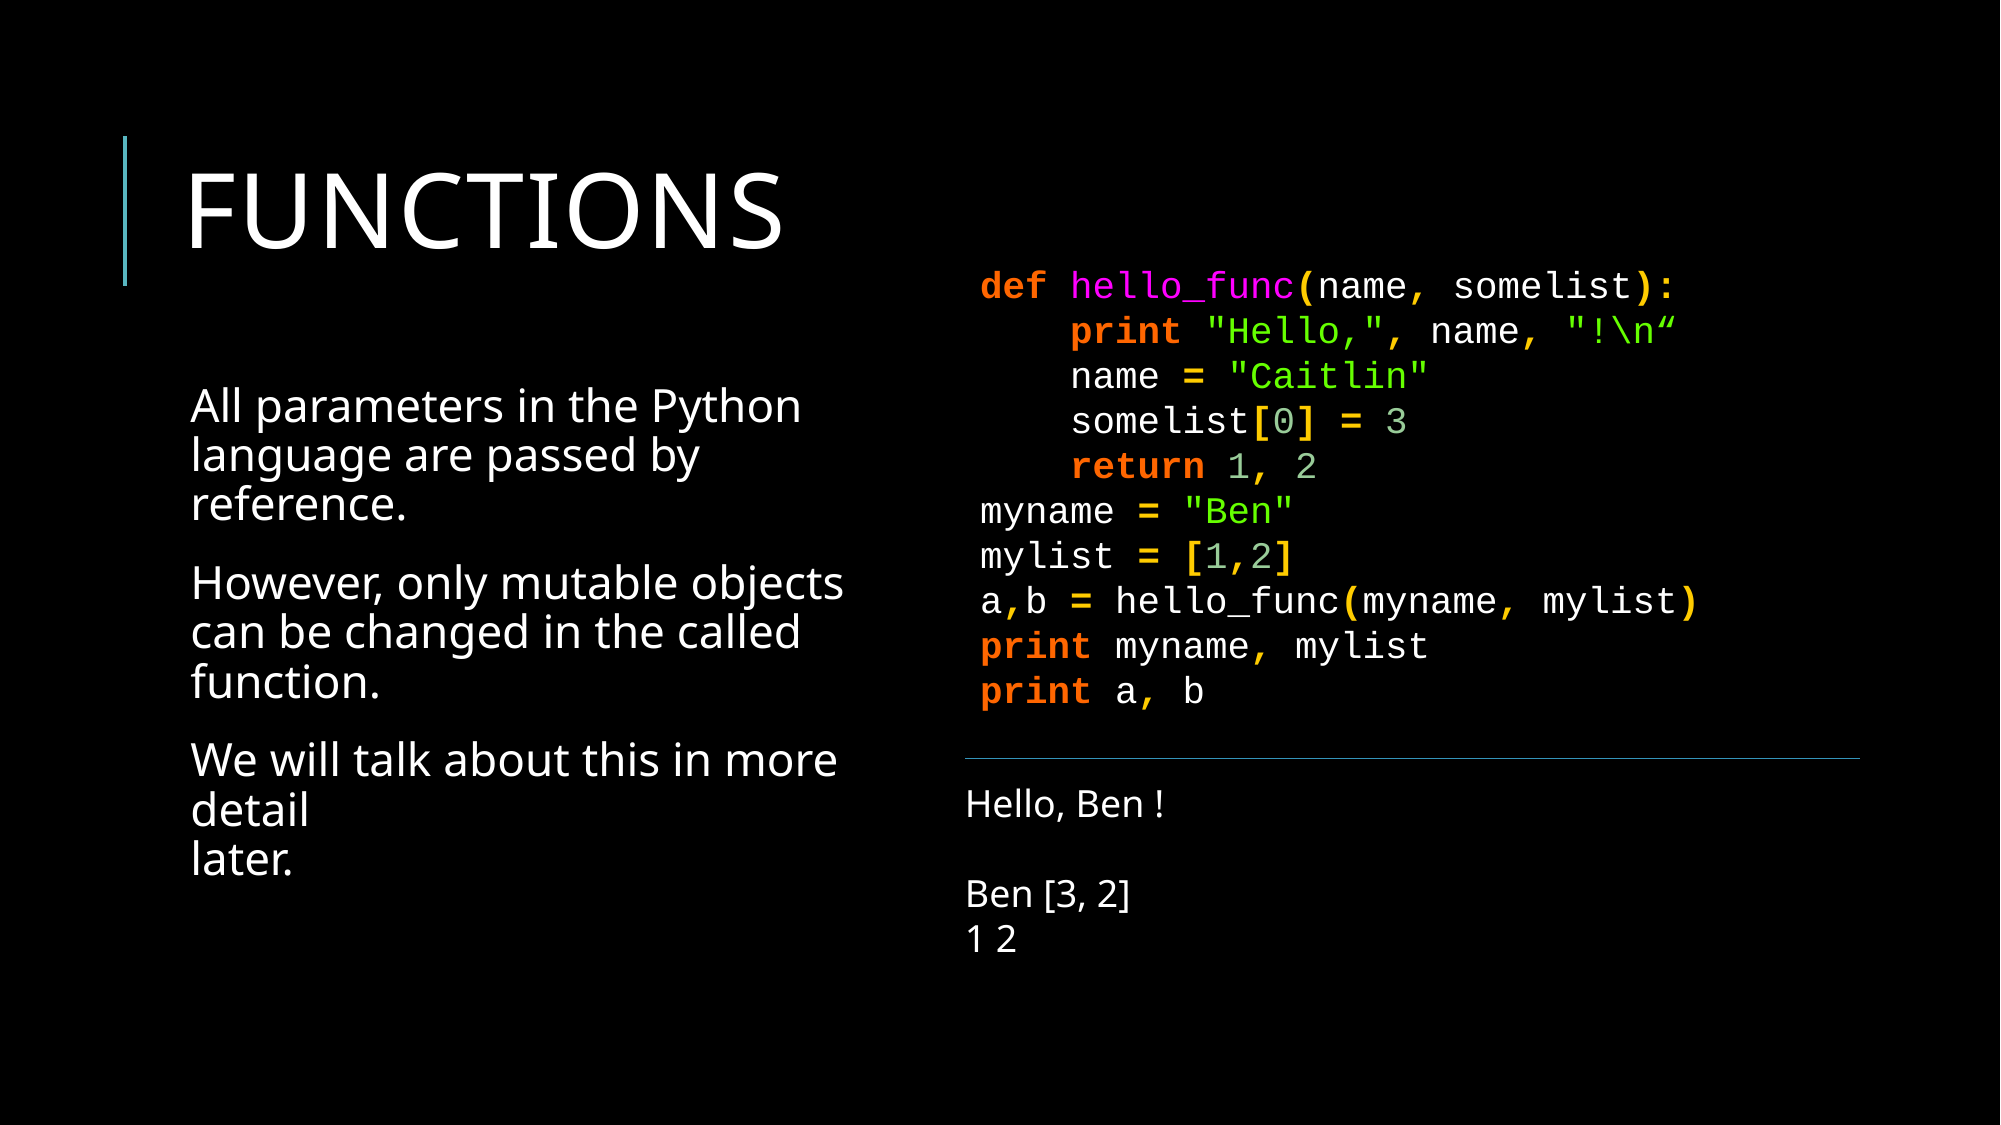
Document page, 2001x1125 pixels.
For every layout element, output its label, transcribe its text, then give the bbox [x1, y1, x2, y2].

text_box def hello_func(name, somelist): print "Hello,", name, "!\n“ name = "Caitlin" somelist[0] = 3 return 1, 2 myname = "Ben" mylist = [1,2] a,b = hello_func(myname, mylist) print myname, mylist print a, b [965, 254, 1966, 719]
text_box Hello, Ben ! Ben [3, 2] 1 2 [950, 772, 1180, 968]
list All parameters in the Python language are passed by reference. However, only mutable objects can be changed in the called function. We will talk about this in more detail later. [168, 375, 935, 1035]
title functions [168, 96, 1763, 342]
